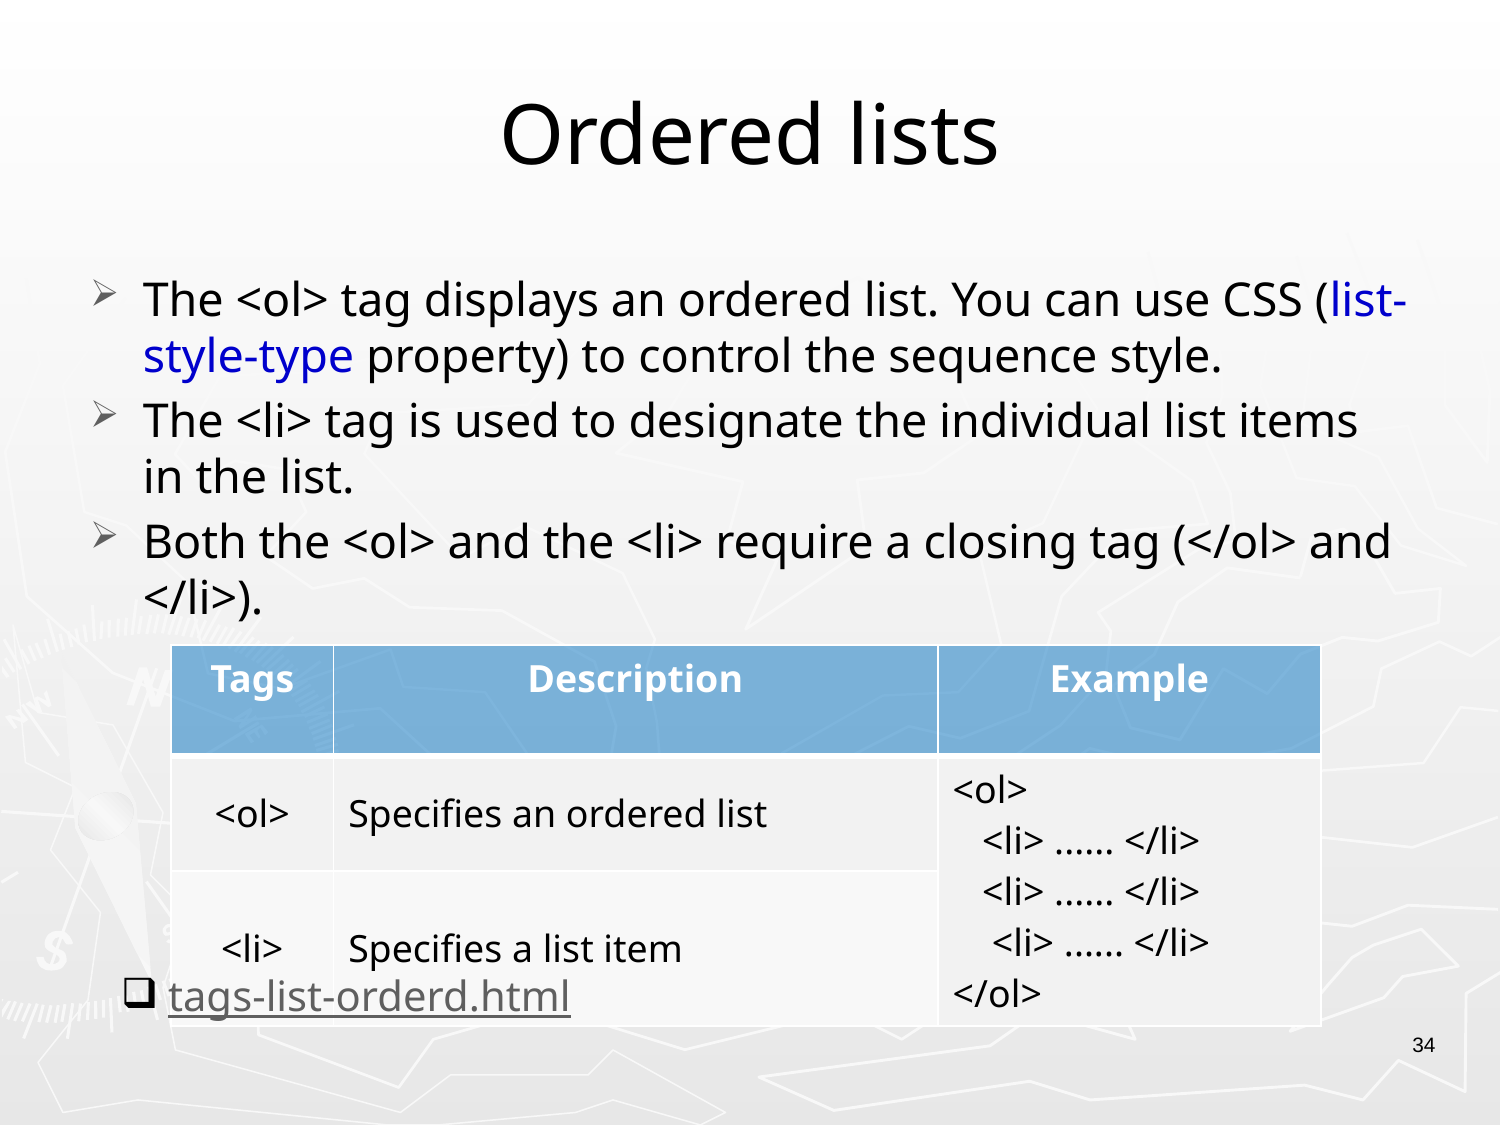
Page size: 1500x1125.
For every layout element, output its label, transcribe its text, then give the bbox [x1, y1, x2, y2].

text_box tags-list-orderd.html [106, 962, 586, 1035]
table_header Tags [172, 646, 333, 753]
table_header Example [939, 646, 1320, 753]
list The <ol> tag displays an ordered list. You can use CSS (list-style-type property) to control the sequence style. The <li> tag is used to designate the individual list items in the list. Both the <ol> and the <li> require a closing tag (</ol> and </li>). [75, 262, 1425, 634]
table_cell Specifies a list item [334, 872, 937, 1025]
table_cell <ol> [172, 759, 333, 870]
table_header Description [334, 646, 937, 753]
table_cell <ol> <li> ...... </li> <li> ...... </li> <li> ...... </li> </ol> [939, 759, 1320, 1025]
table_cell <li> [172, 872, 333, 962]
slide_number 34 [1074, 1024, 1451, 1103]
table_cell Specifies an ordered list [334, 759, 937, 870]
title Ordered lists [49, 37, 1451, 225]
